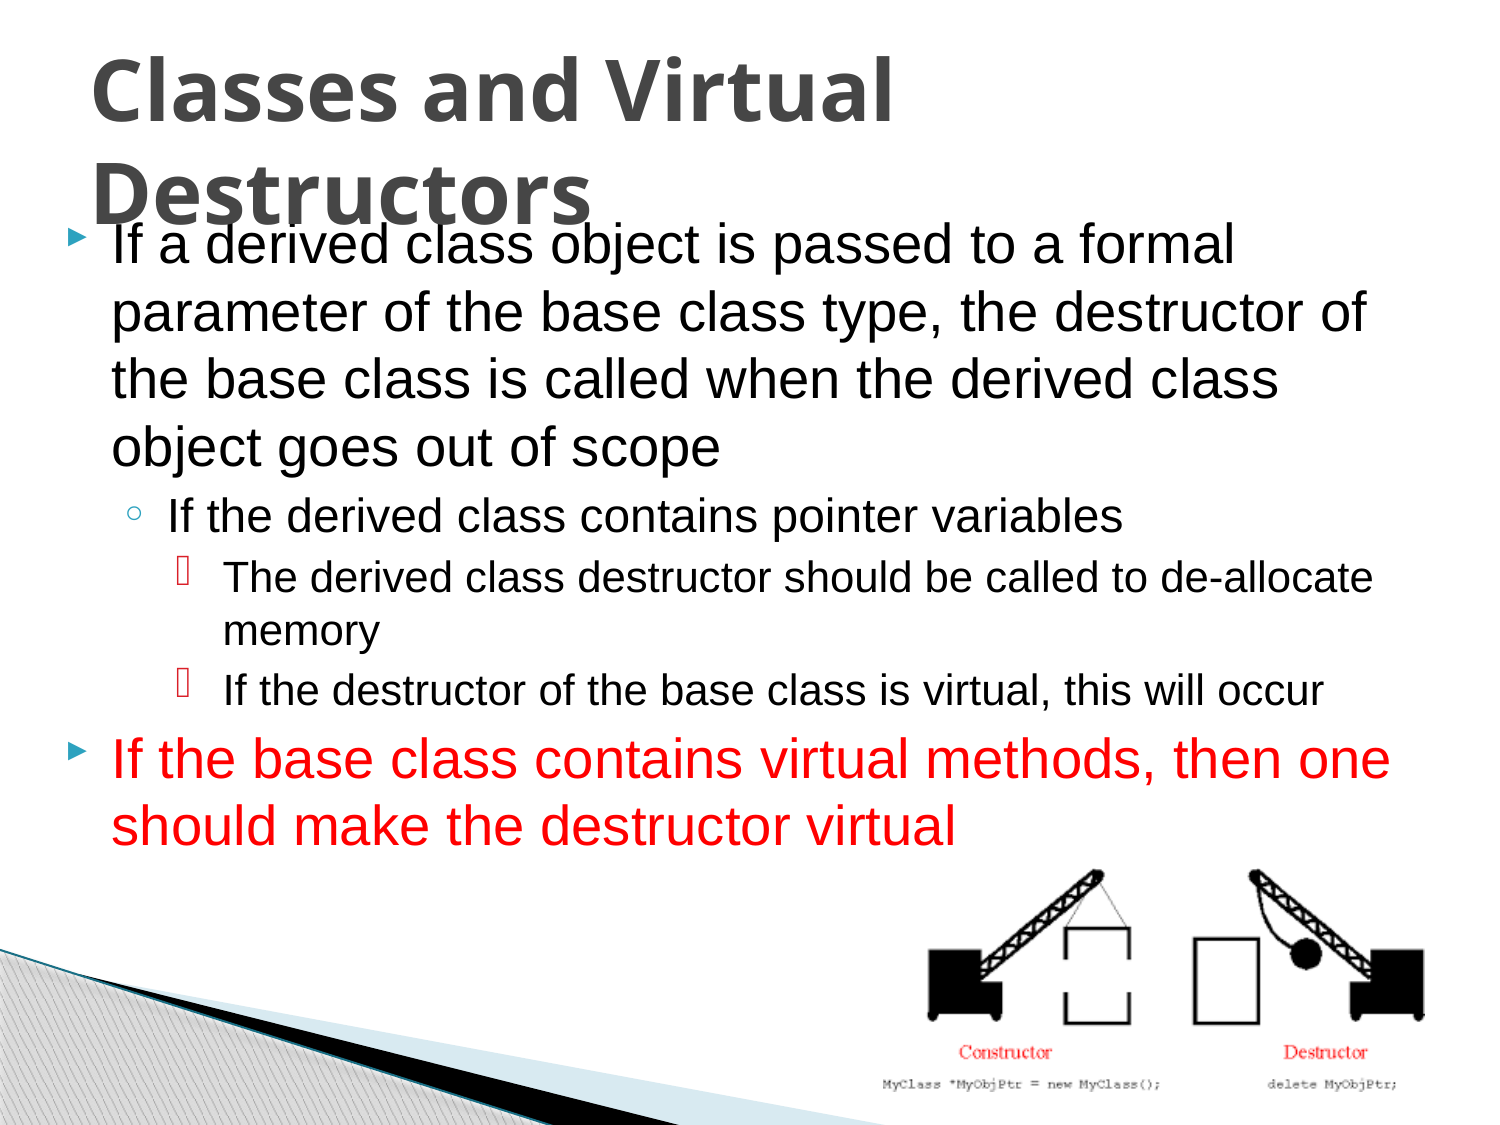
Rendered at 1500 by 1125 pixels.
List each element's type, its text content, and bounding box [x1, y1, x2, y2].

title Classes and Virtual Destructors [75, 45, 1425, 233]
list If a derived class object is passed to a formal parameter of the base class type, the destructor of the base class is called when the derived class object goes out of scope If the derived class contains pointer variables The derived class destructor should be called to de-allocate memory If the destructor of the base class is virtual, this will occur If the base class contains virtual methods, then one should make the destructor virtual [50, 200, 1450, 910]
picture [883, 867, 1426, 1092]
